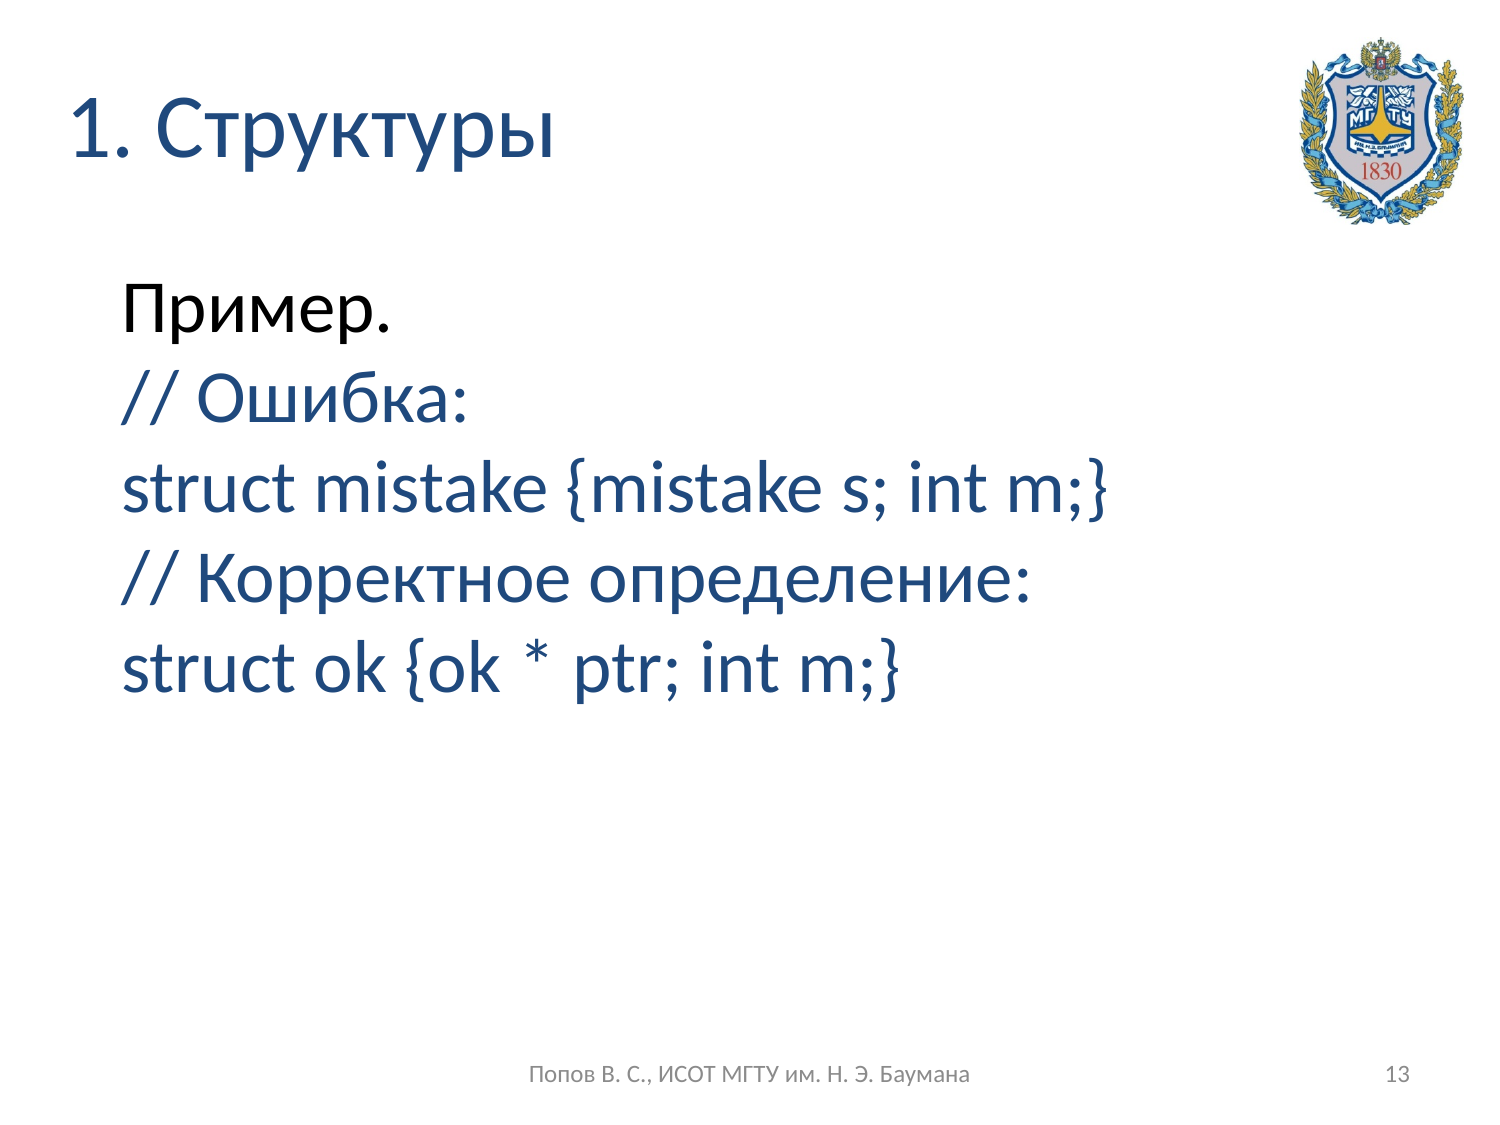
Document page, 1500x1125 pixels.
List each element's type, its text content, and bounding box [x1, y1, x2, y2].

picture [1299, 37, 1464, 226]
title 1. Структуры [50, 0, 1275, 242]
footer Попов В. С., ИСОТ МГТУ им. Н. Э. Баумана [512, 1042, 988, 1103]
slide_number 13 [1074, 1042, 1425, 1103]
text_box Пример. // Ошибка: struct mistake {mistake s; int m;} // Корректное определение: struct ok {ok * ptr; int m;} [50, 249, 1450, 715]
